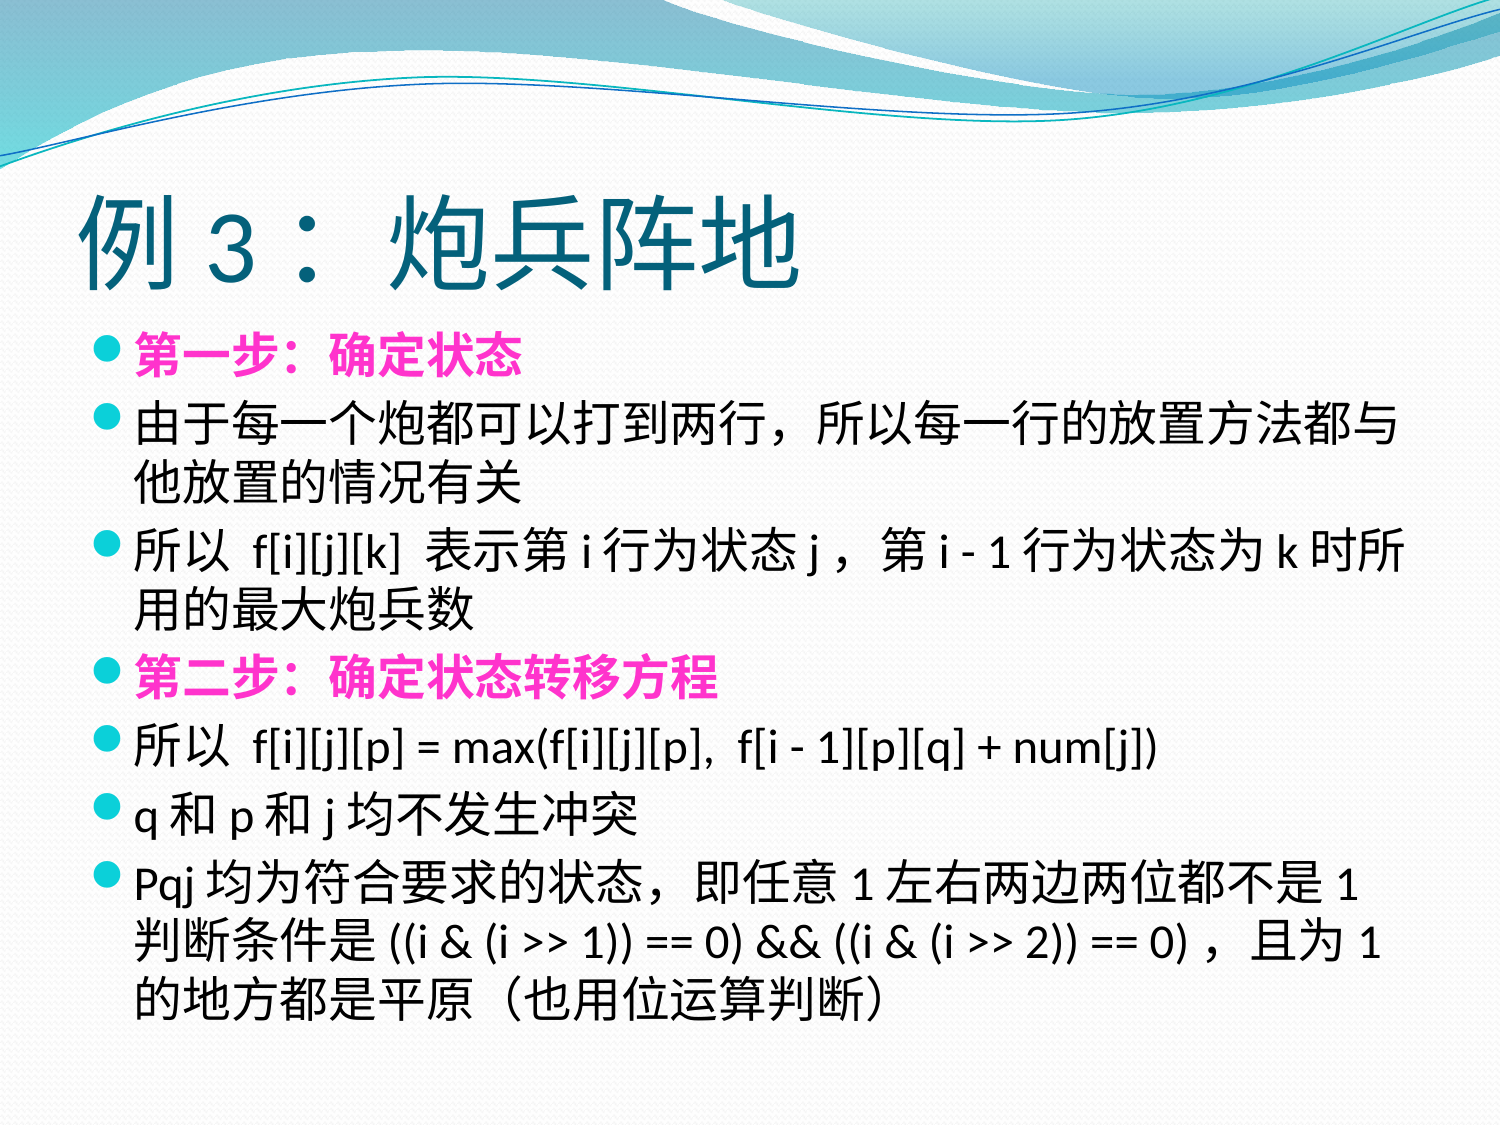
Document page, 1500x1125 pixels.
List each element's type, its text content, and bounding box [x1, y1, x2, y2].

list 第一步：确定状态 由于每一个炮都可以打到两行，所以每一行的放置方法都与他放置的情况有关 所以 f[i][j][k] 表示第i行为状态j，第i - 1行为状态为k时所用的最大炮兵数 第二步：确定状态转移方程 所以 f[i][j][p] = max(f[i][j][p], f[i - 1][p][q] + num[j]) q和p和j均不发生冲突 Pqj均为符合要求的状态，即任意1左右两边两位都不是1判断条件是((i & (i >> 1)) == 0) && ((i & (i >> 2)) == 0)，且为1的地方都是平原（也用位运算判断） [75, 317, 1425, 1038]
title 例3：炮兵阵地 [75, 115, 1425, 303]
